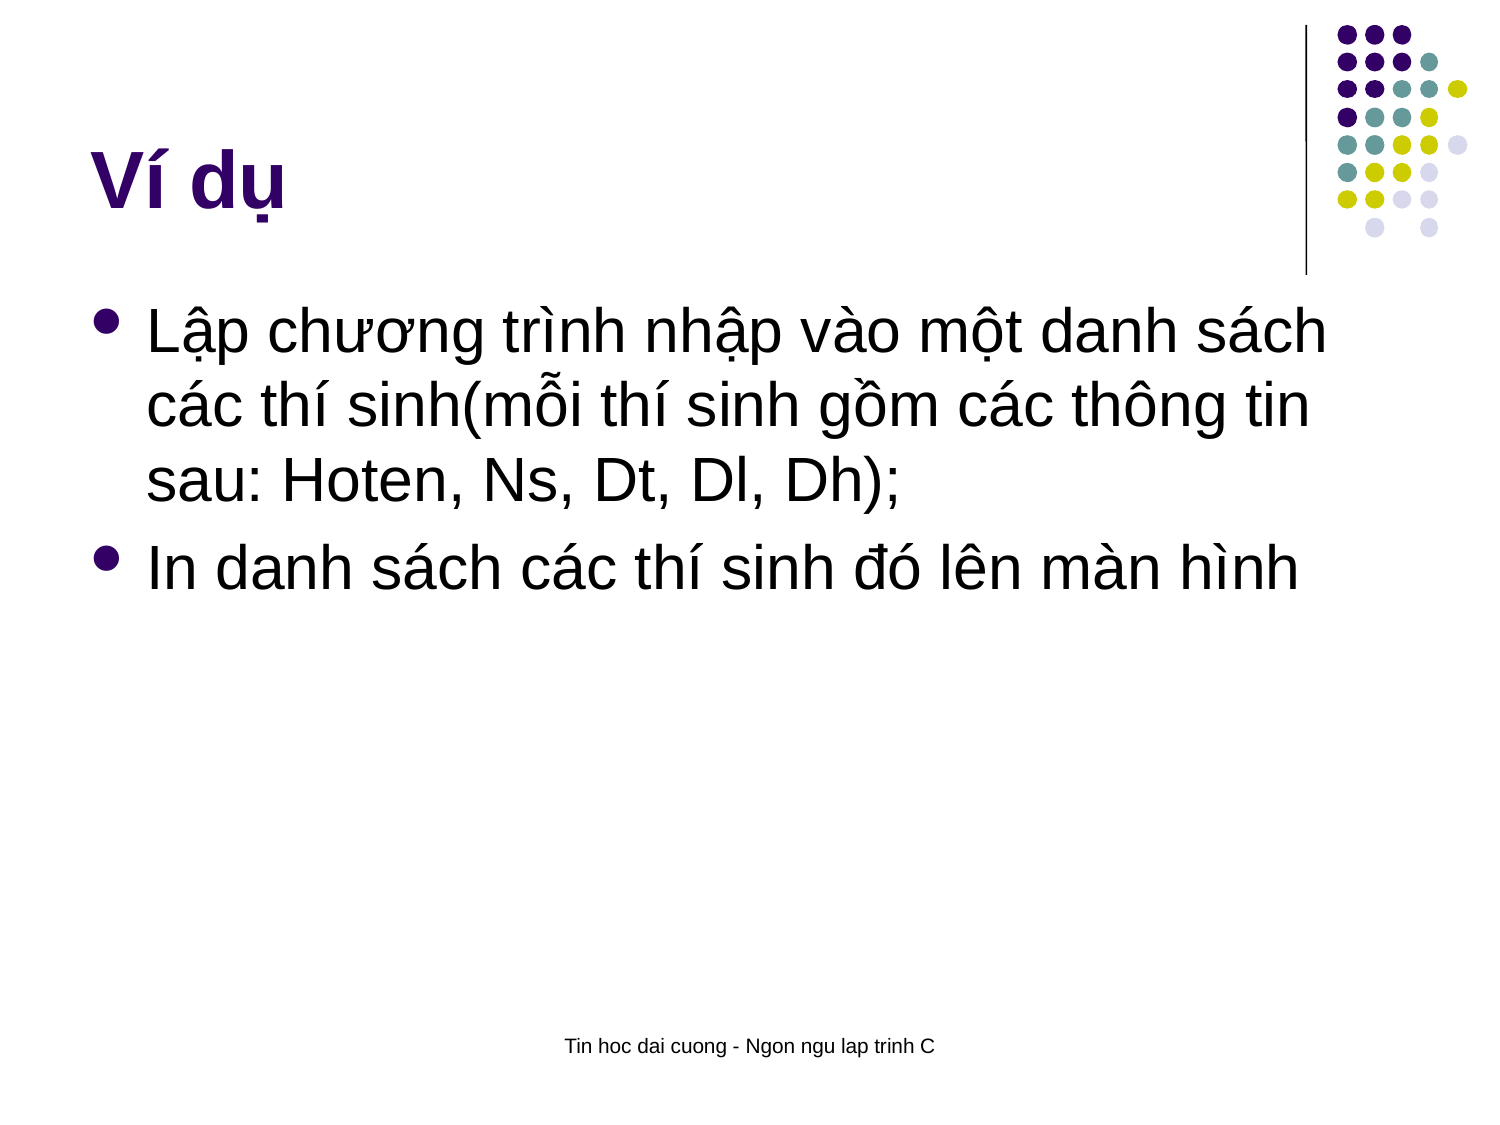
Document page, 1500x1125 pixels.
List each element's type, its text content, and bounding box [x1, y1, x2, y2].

title Ví dụ [75, 20, 1313, 233]
footer Tin hoc dai cuong - Ngon ngu lap trinh C [512, 1024, 988, 1101]
list Lập chương trình nhập vào một danh sách các thí sinh(mỗi thí sinh gồm các thông tin sau: Hoten, Ns, Dt, Dl, Dh); In danh sách các thí sinh đó lên màn hình [75, 282, 1425, 1006]
